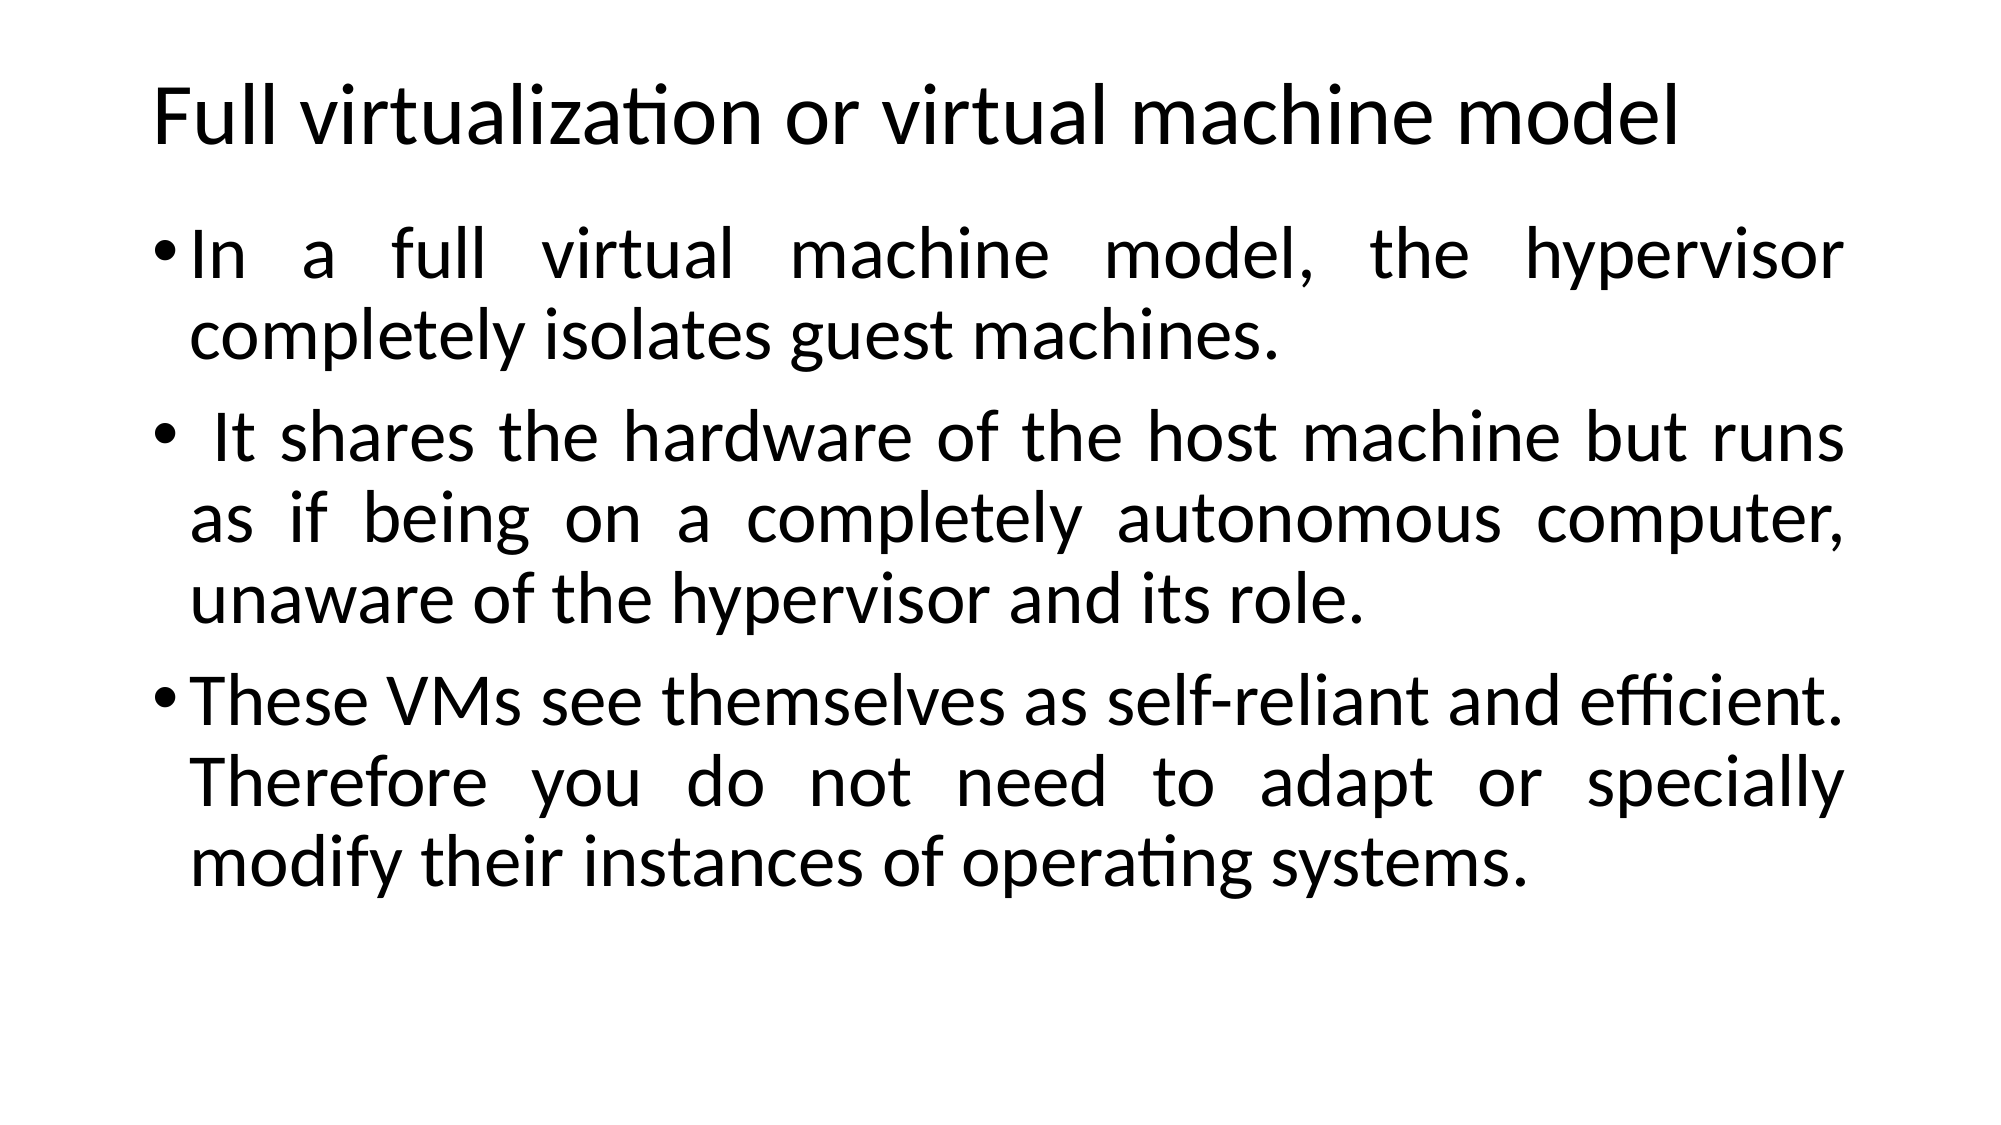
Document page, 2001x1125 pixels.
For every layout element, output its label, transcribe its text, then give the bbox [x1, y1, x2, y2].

title Full virtualization or virtual machine model [137, 59, 1863, 206]
list In a full virtual machine model, the hypervisor completely isolates guest machines. It shares the hardware of the host machine but runs as if being on a completely autonomous computer, unaware of the hypervisor and its role. These VMs see themselves as self-reliant and efficient. Therefore you do not need to adapt or specially modify their instances of operating systems. [137, 206, 1863, 1014]
